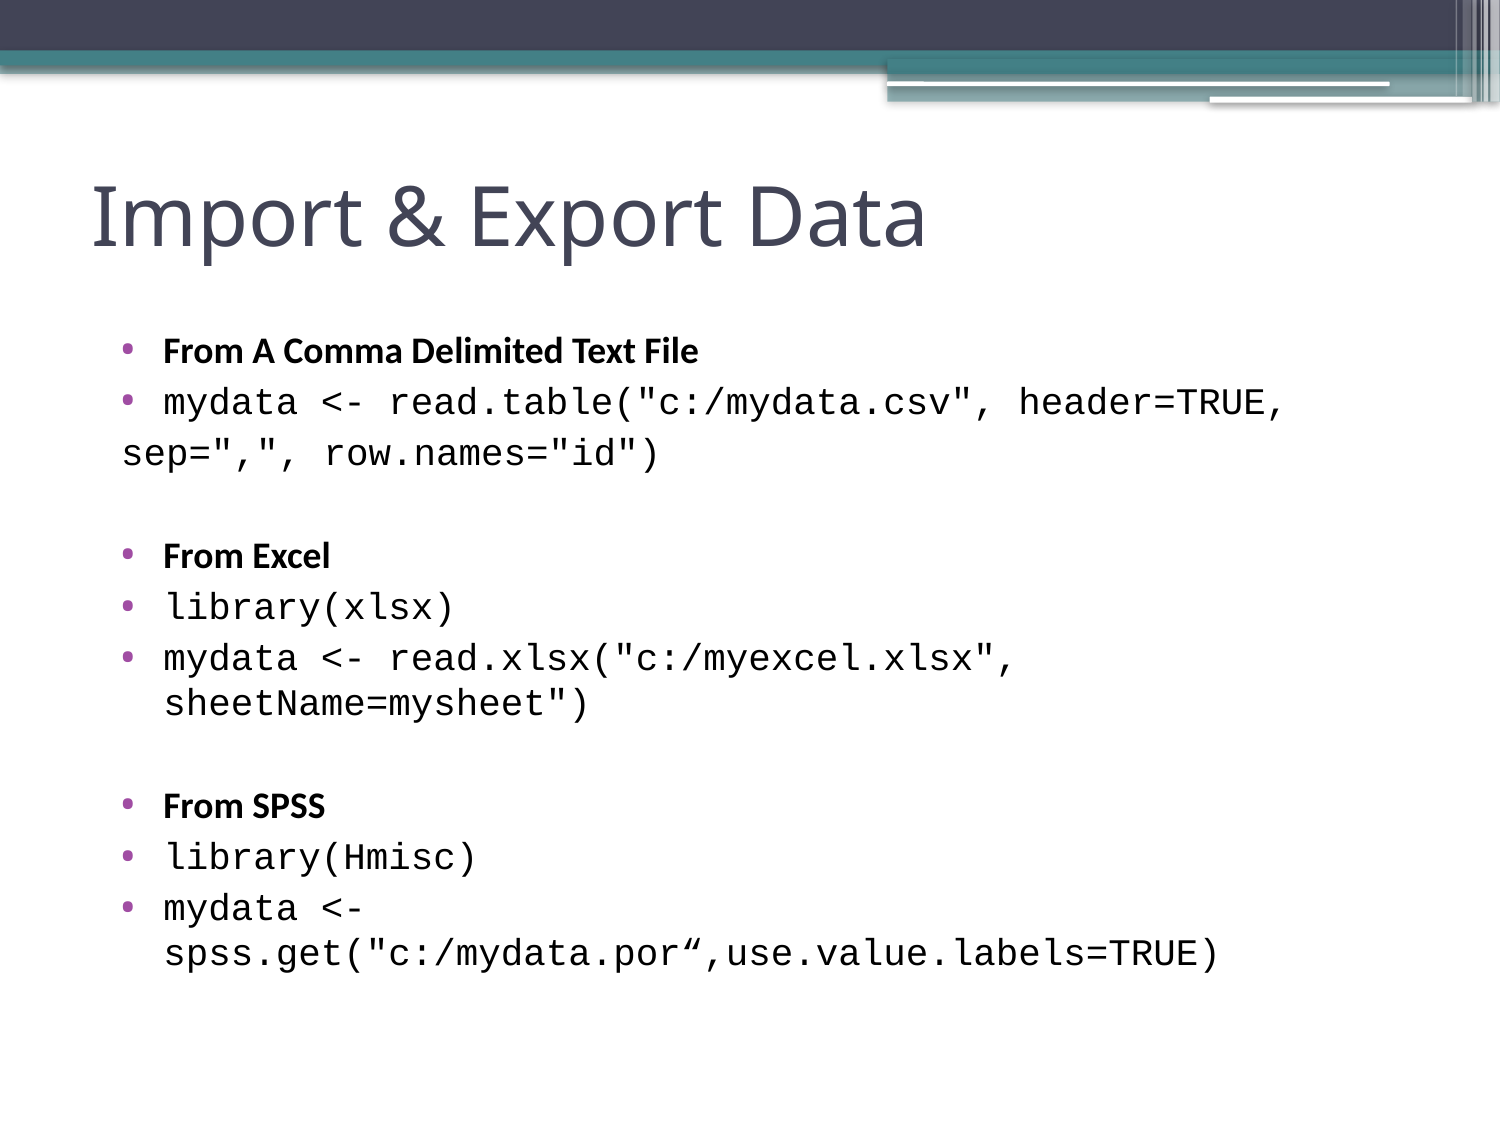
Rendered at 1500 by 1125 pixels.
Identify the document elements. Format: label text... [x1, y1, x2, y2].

title Import & Export Data [76, 125, 1427, 301]
list From A Comma Delimited Text File mydata <- read.table("c:/mydata.csv", header=TRUE, sep=",", row.names="id") From Excel library(xlsx) mydata <- read.xlsx("c:/myexcel.xlsx", sheetName=mysheet") From SPSS library(Hmisc) mydata <- spss.get("c:/mydata.por“,use.value.labels=TRUE) [88, 267, 1459, 1043]
text_box [584, 278, 1311, 989]
